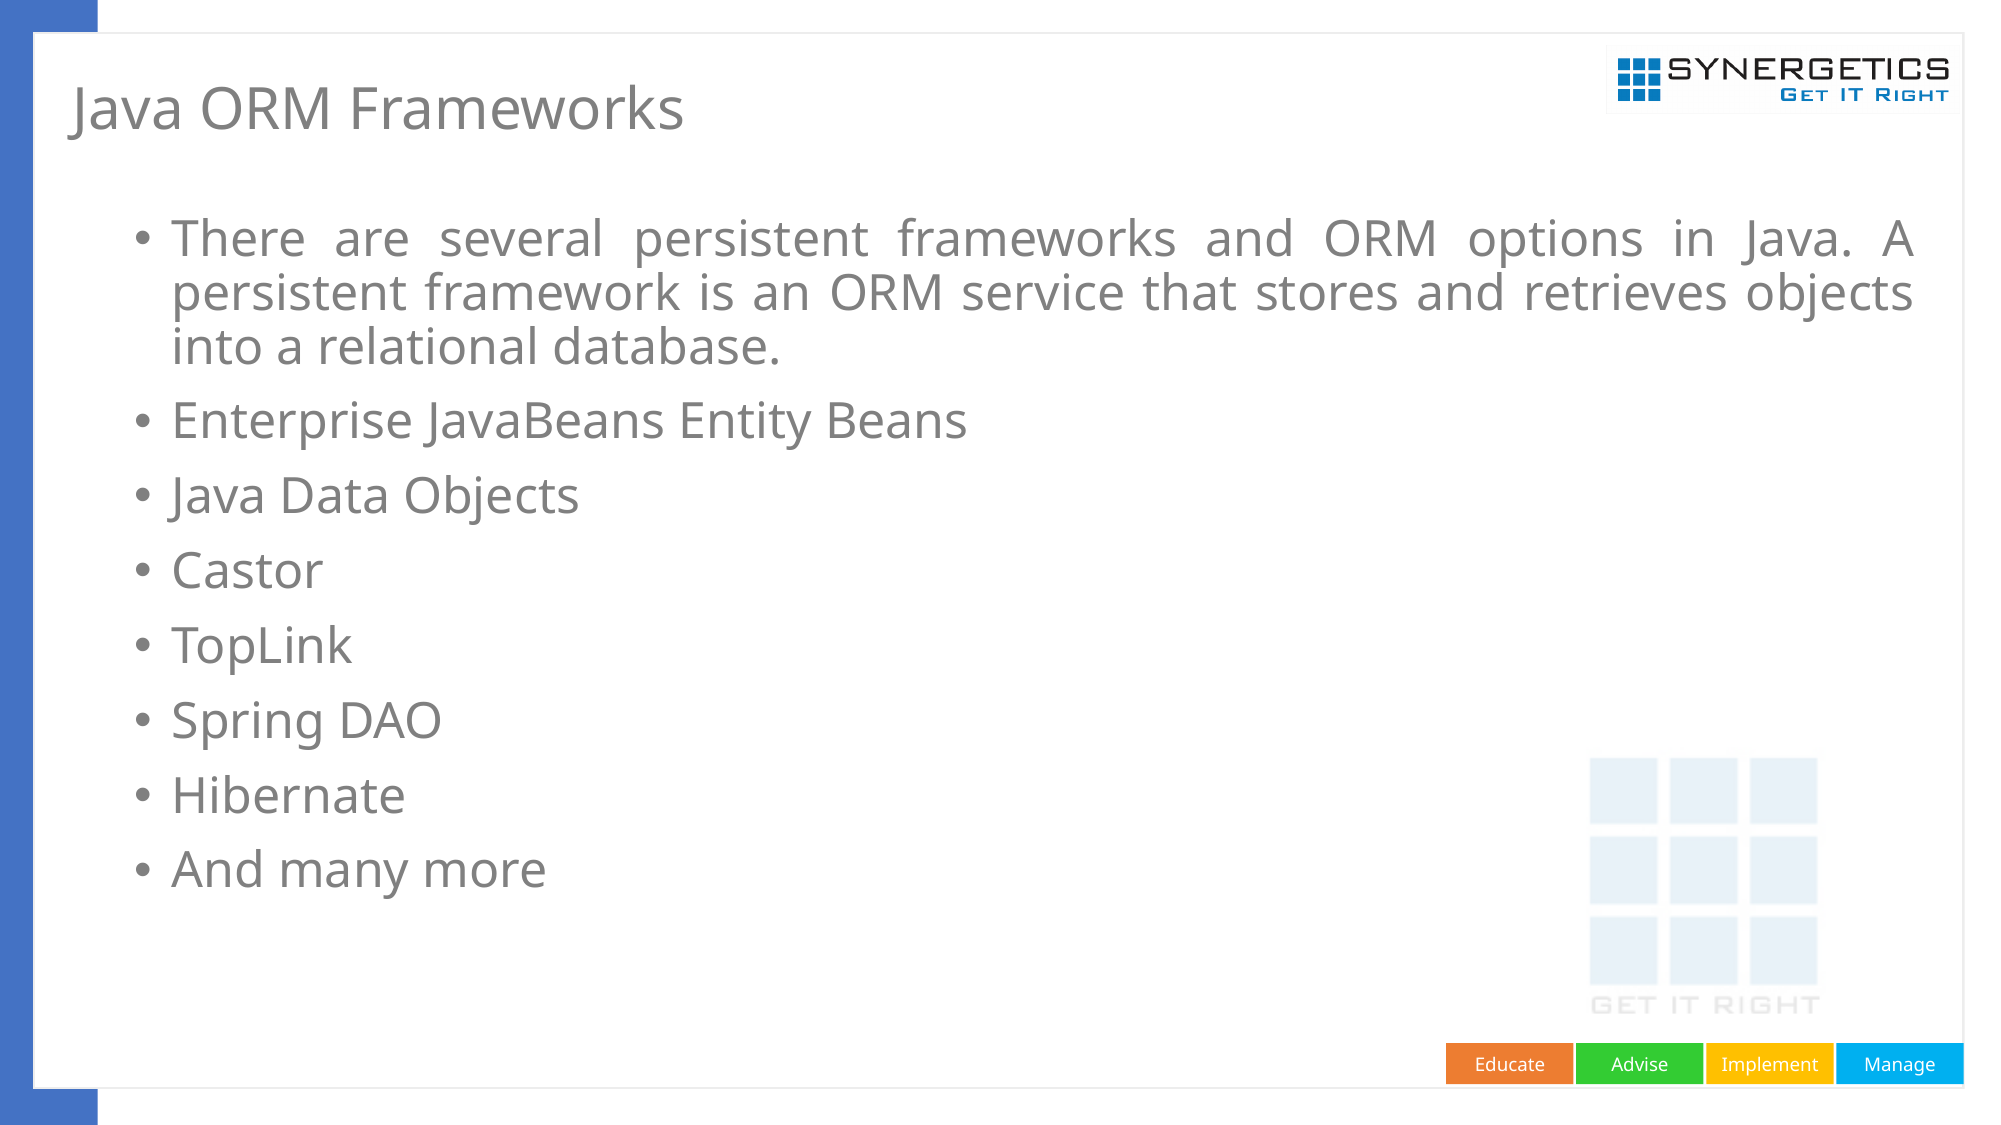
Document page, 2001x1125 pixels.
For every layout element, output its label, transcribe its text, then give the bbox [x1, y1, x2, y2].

list There are several persistent frameworks and ORM options in Java. A persistent framework is an ORM service that stores and retrieves objects into a relational database. Enterprise JavaBeans Entity Beans Java Data Objects Castor TopLink Spring DAO Hibernate And many more [119, 205, 1931, 1035]
picture [1607, 45, 1960, 114]
title Java ORM Frameworks [57, 45, 1607, 177]
